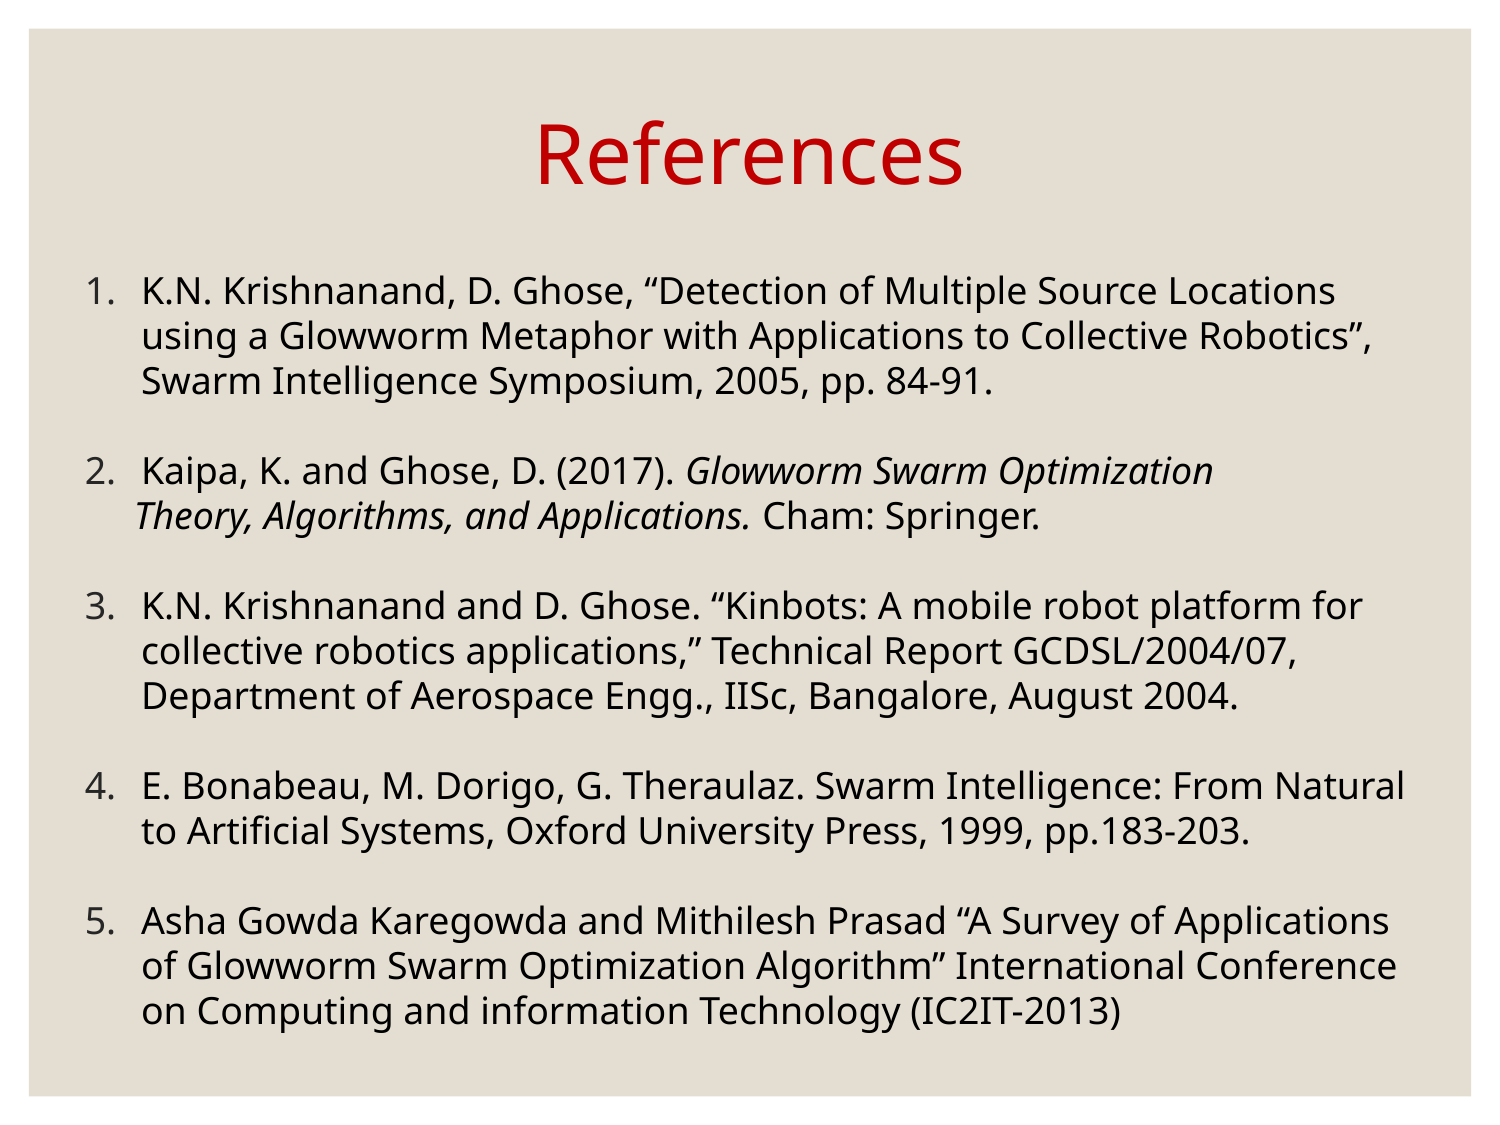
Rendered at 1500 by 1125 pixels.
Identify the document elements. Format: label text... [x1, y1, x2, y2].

title References [51, 97, 1449, 223]
list K.N. Krishnanand, D. Ghose, “Detection of Multiple Source Locations using a Glowworm Metaphor with Applications to Collective Robotics”, Swarm Intelligence Symposium, 2005, pp. 84-91. Kaipa, K. and Ghose, D. (2017). Glowworm Swarm Optimization Theory, Algorithms, and Applications. Cham: Springer. K.N. Krishnanand and D. Ghose. “Kinbots: A mobile robot platform for collective robotics applications,” Technical Report GCDSL/2004/07, Department of Aerospace Engg., IISc, Bangalore, August 2004. E. Bonabeau, M. Dorigo, G. Theraulaz. Swarm Intelligence: From Natural to Artificial Systems, Oxford University Press, 1999, pp.183-203. Asha Gowda Karegowda and Mithilesh Prasad “A Survey of Applications of Glowworm Swarm Optimization Algorithm” International Conference on Computing and information Technology (IC2IT-2013) [51, 252, 1449, 1070]
